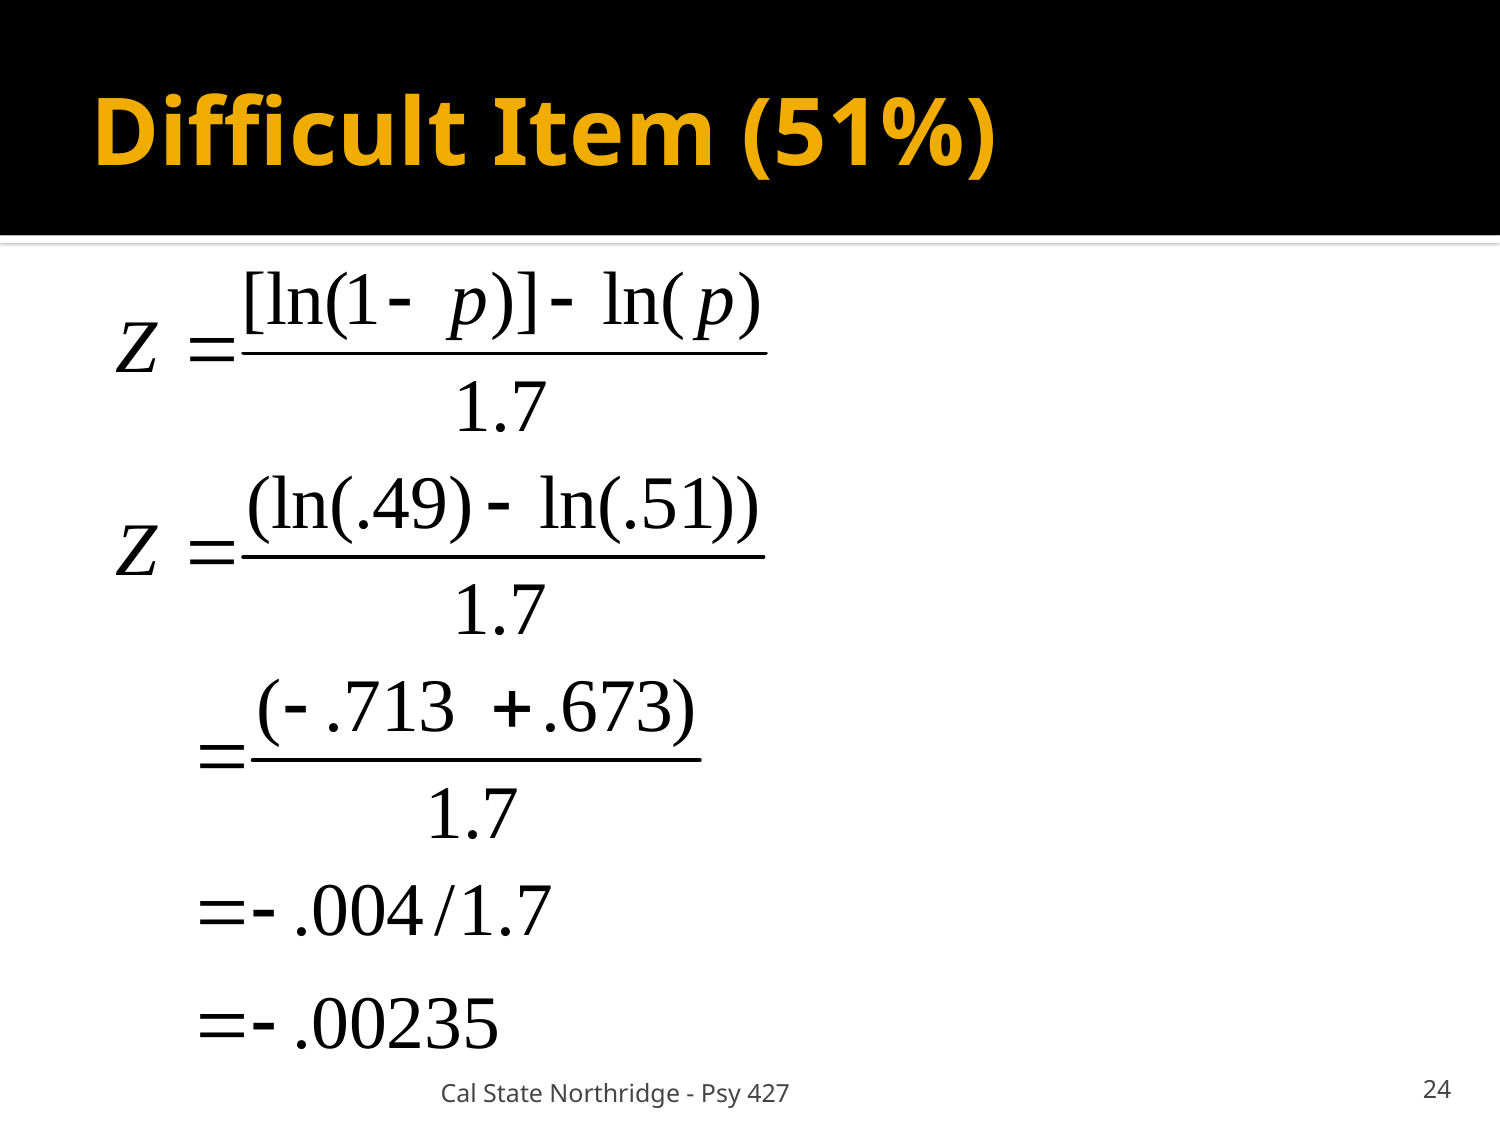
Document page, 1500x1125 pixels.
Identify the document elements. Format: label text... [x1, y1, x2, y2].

slide_number 24 [1345, 1062, 1467, 1108]
footer Cal State Northridge - Psy 427 [433, 1062, 1337, 1108]
title Difficult Item (51%) [75, 25, 1425, 231]
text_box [103, 250, 809, 1063]
